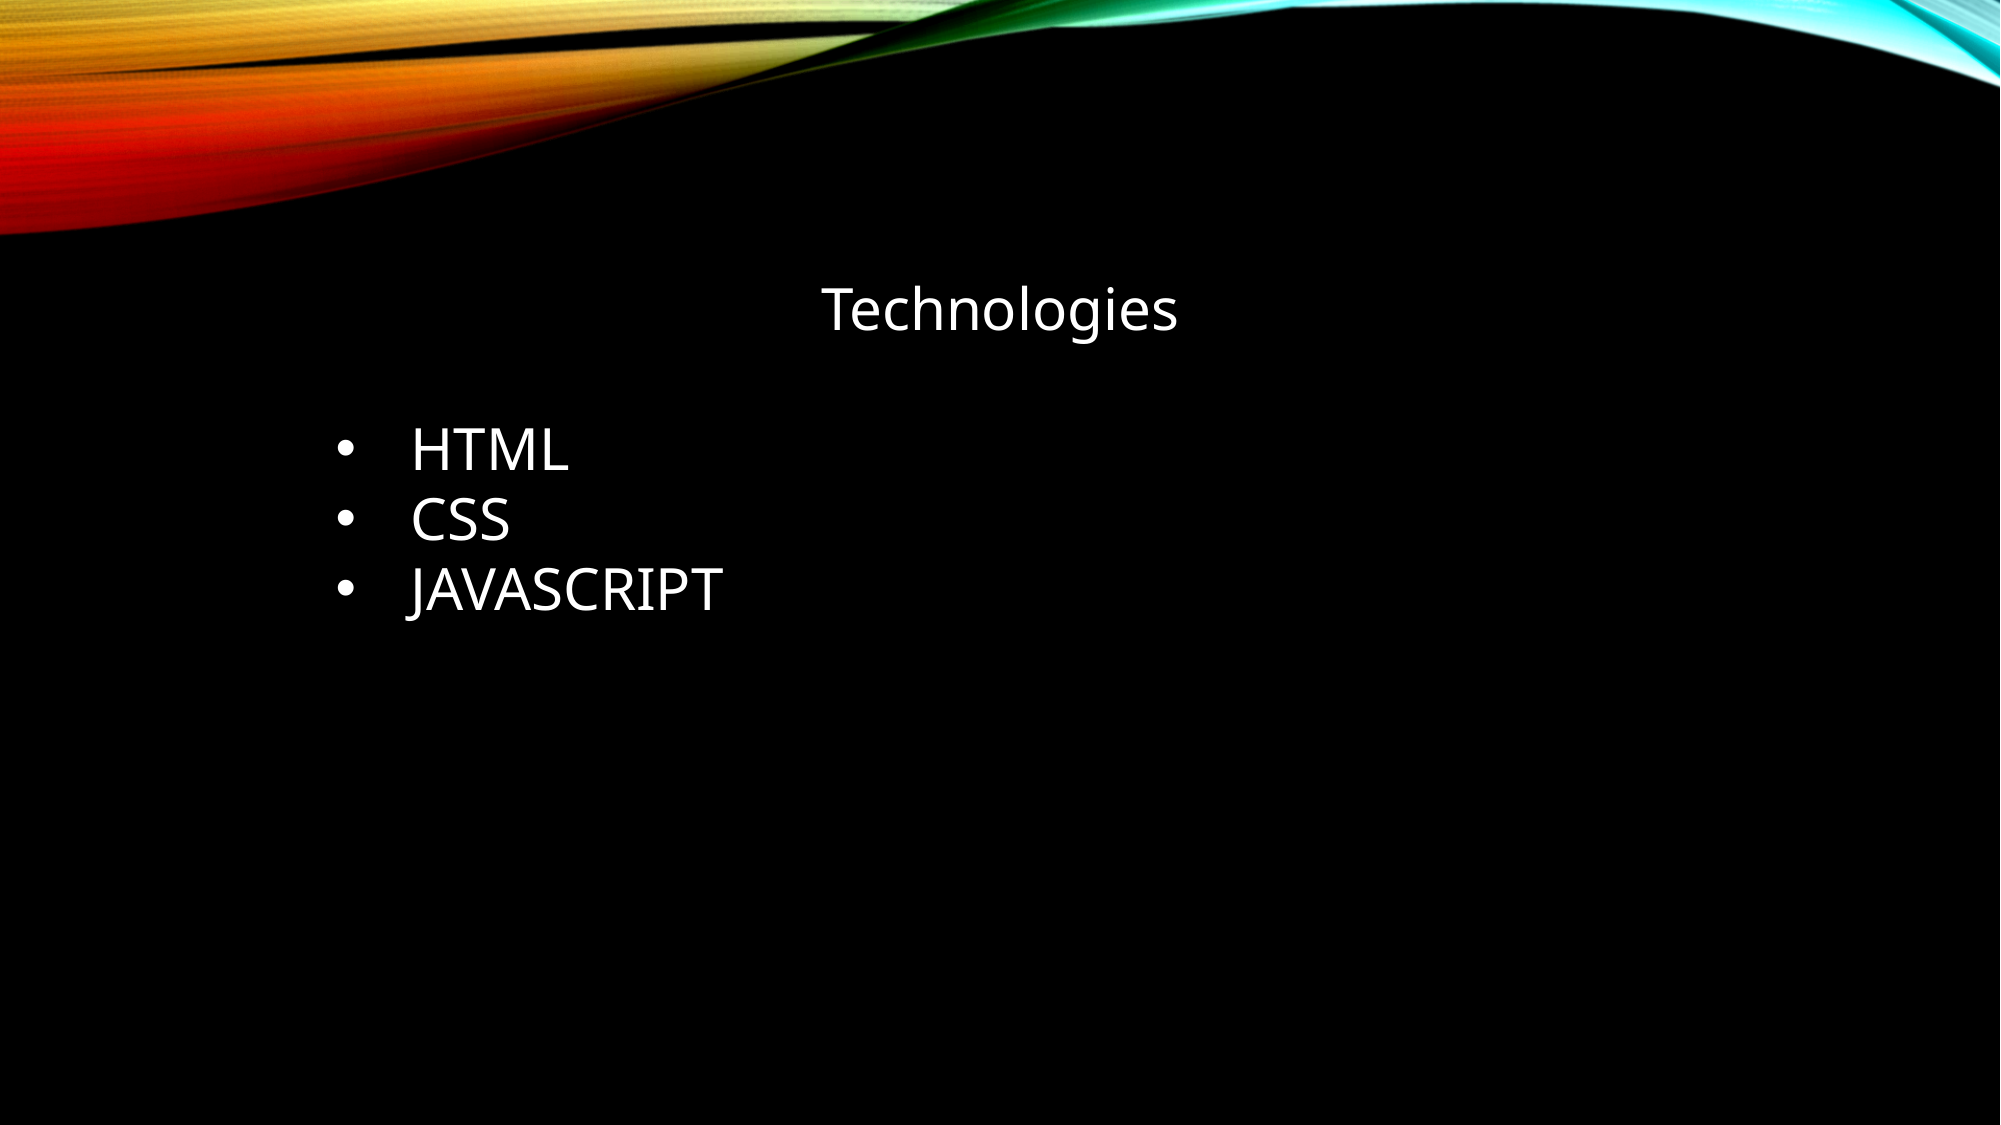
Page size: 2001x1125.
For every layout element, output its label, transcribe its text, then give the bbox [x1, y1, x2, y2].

picture [0, 0, 2000, 237]
text_box Technologies HTML CSS JAVASCRIPT [320, 264, 1680, 630]
